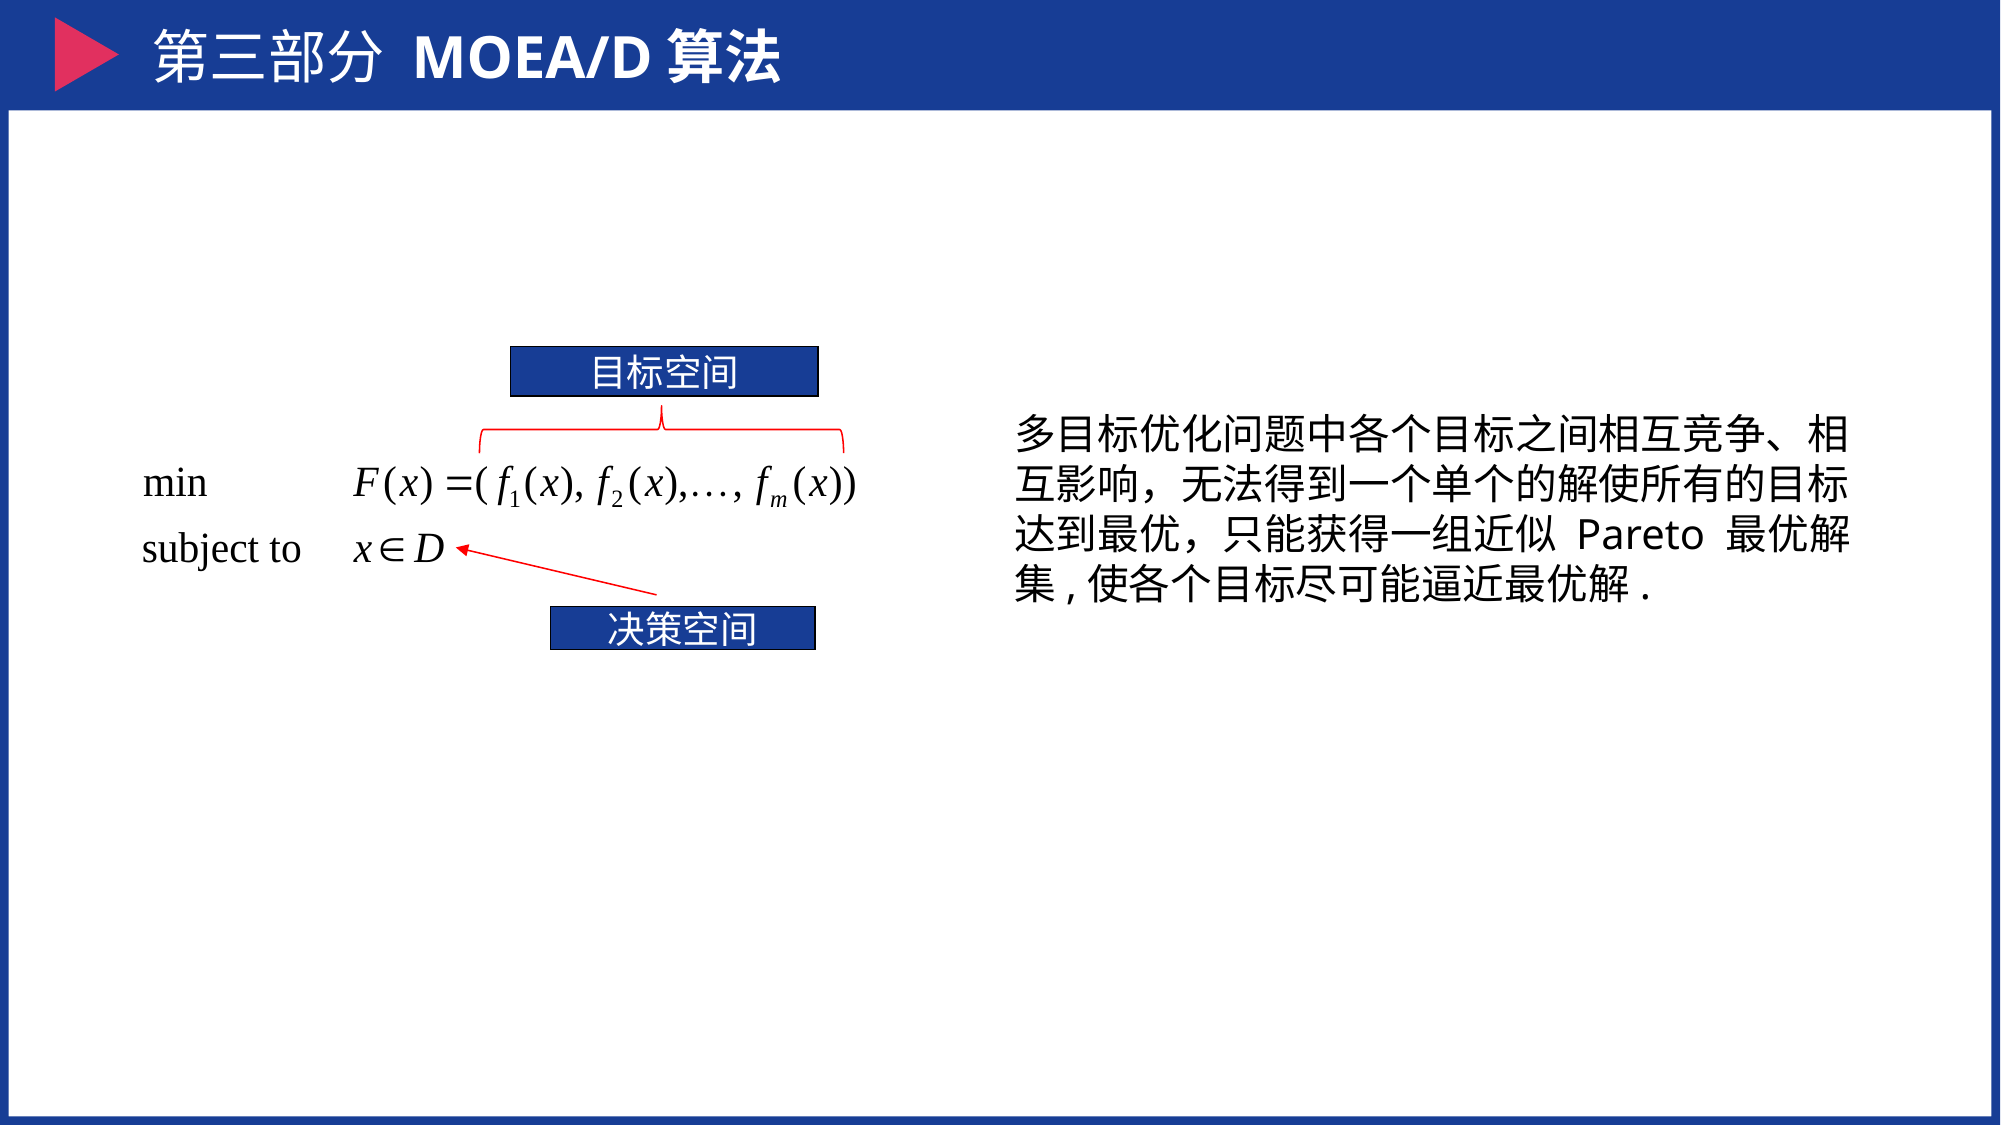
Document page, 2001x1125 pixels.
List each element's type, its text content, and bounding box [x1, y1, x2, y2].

text_box 目标空间 [510, 346, 818, 397]
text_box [136, 453, 864, 583]
text_box 决策空间 [550, 606, 816, 650]
text_box 多目标优化问题中各个目标之间相互竞争、相互影响，无法得到一个单个的解使所有的目标达到最优，只能获得一组近似 Pareto 最优解集,使各个目标尽可能逼近最优解. [999, 400, 1871, 616]
text_box [479, 405, 844, 453]
list 第三部分 MOEA/D算法 [136, 0, 1935, 111]
